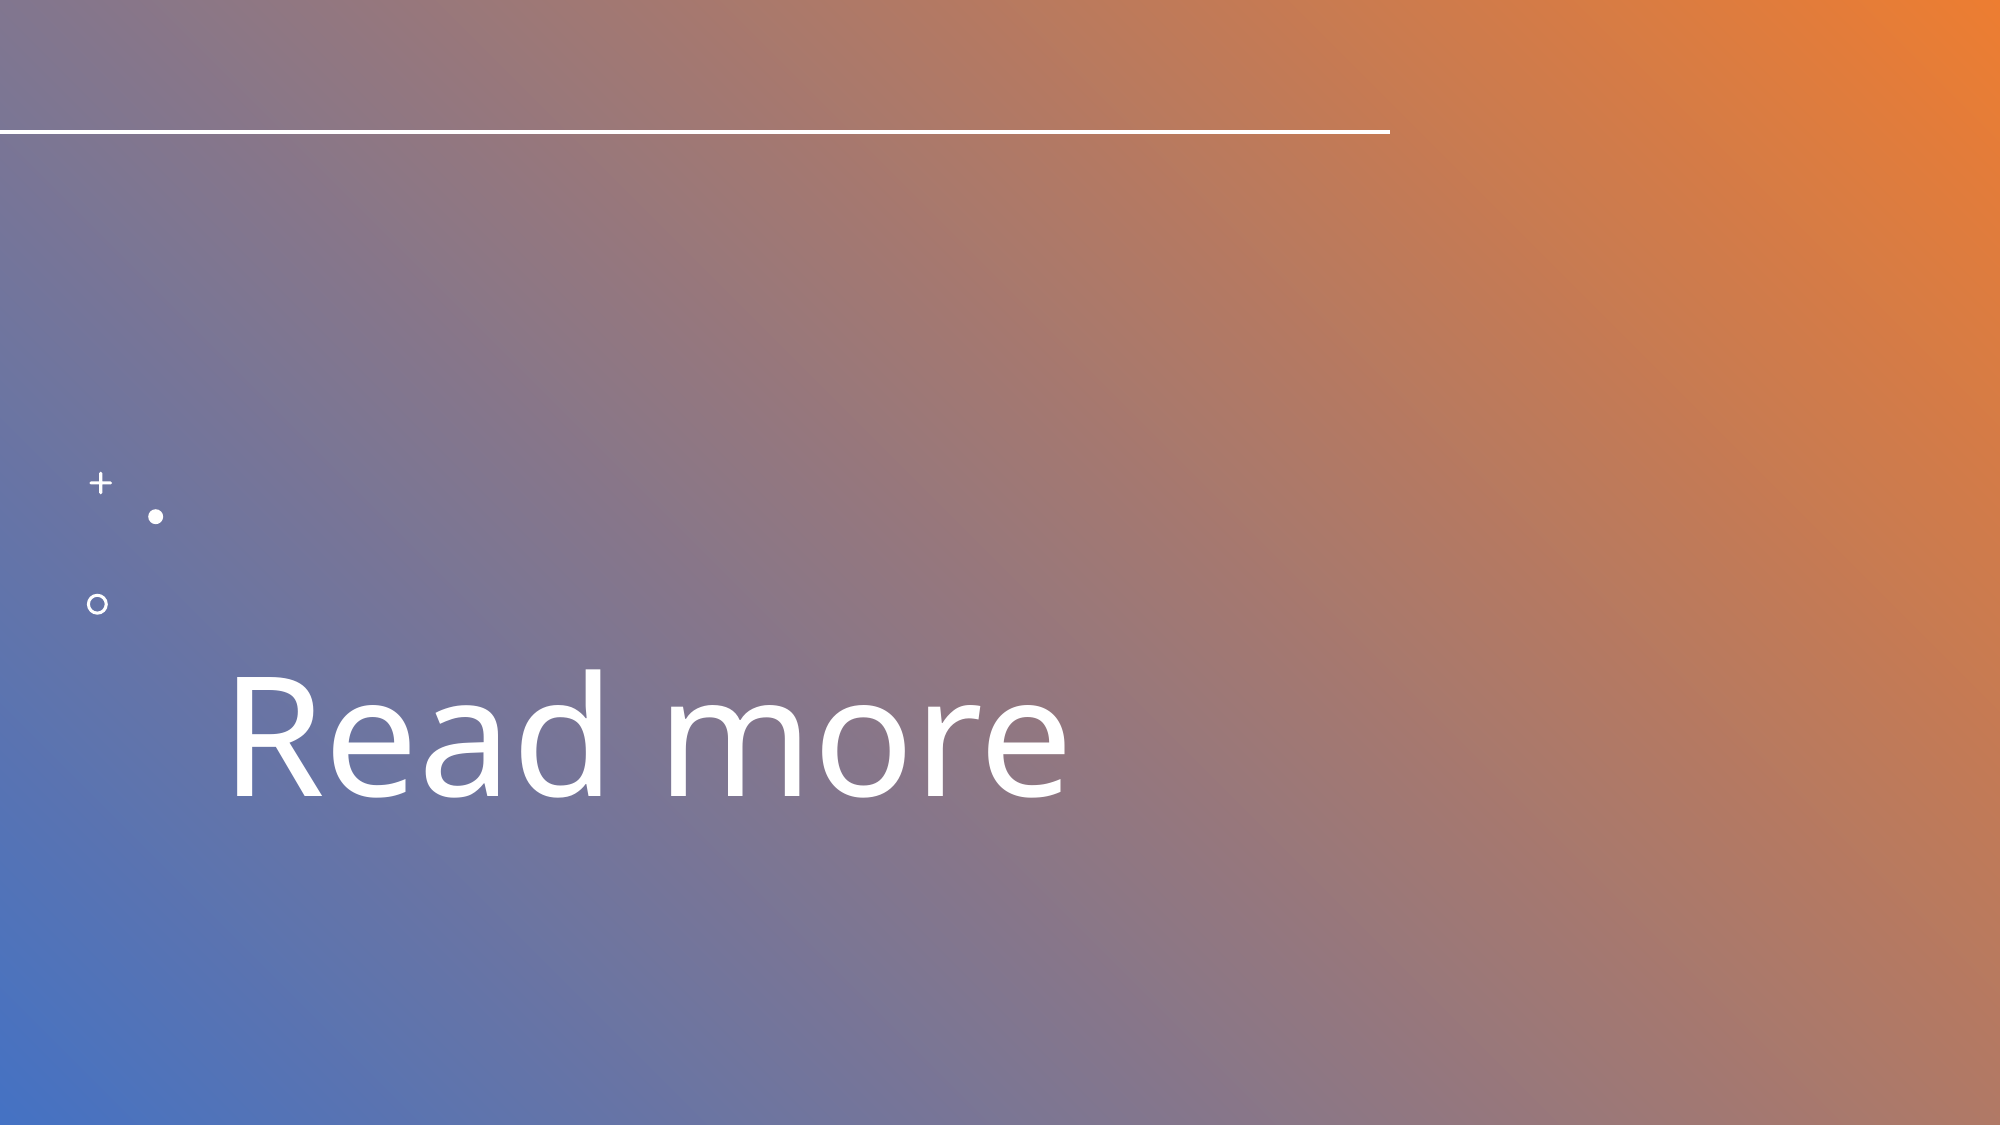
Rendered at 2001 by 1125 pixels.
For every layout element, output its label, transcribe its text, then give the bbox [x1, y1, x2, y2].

text_box [0, 0, 2000, 1125]
text_box [86, 593, 108, 615]
text_box [89, 471, 113, 495]
title Read more [206, 372, 1794, 840]
text_box [148, 509, 164, 525]
